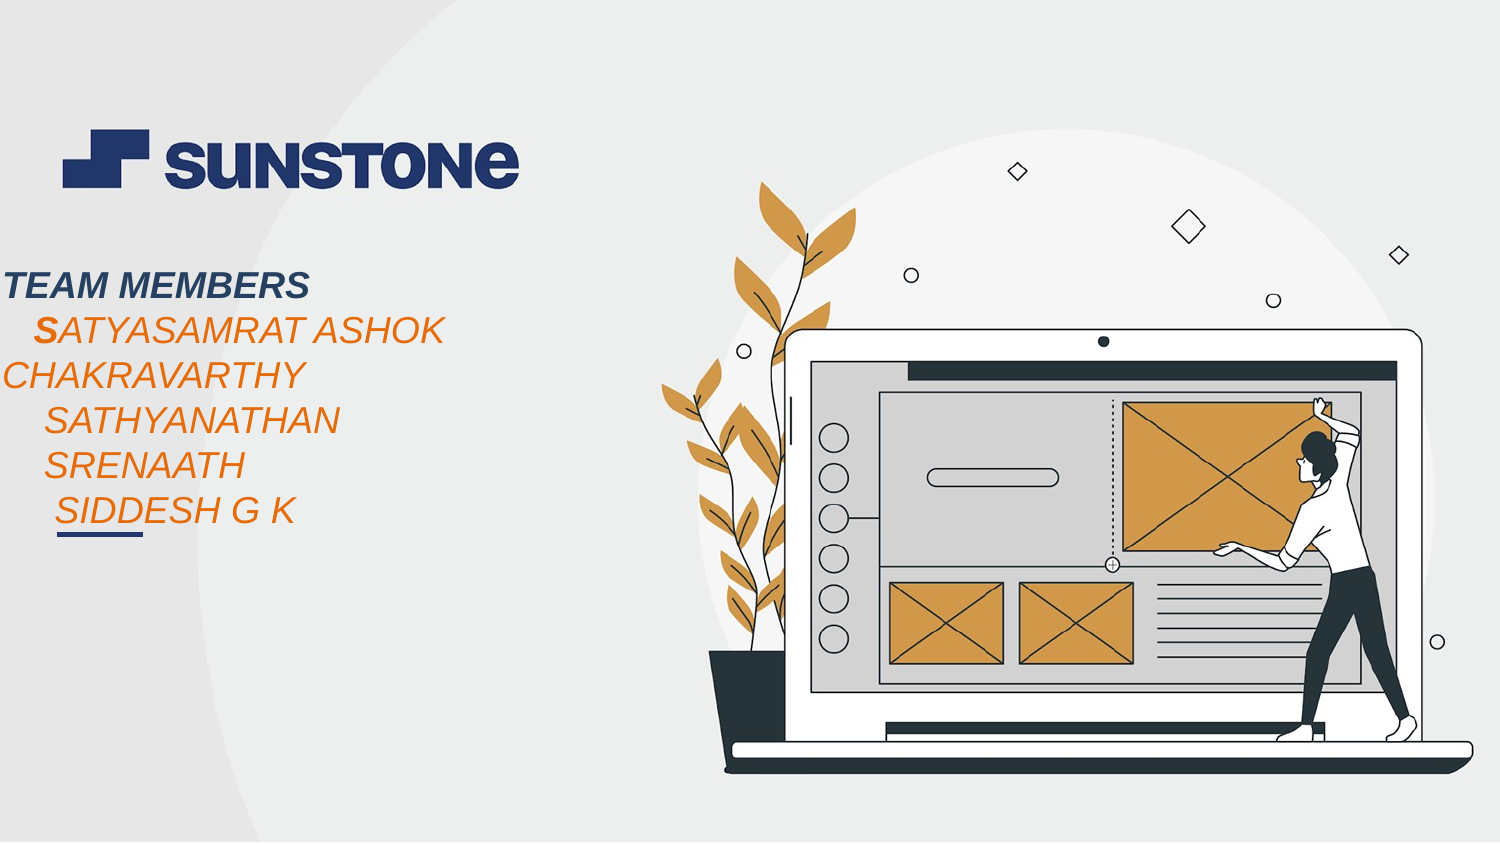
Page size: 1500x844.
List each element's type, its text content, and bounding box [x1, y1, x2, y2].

text_box [0, 0, 1500, 842]
title TEAM MEMBERS SATYASAMRAT ASHOK CHAKRAVARTHY SATHYANATHAN SRENAATH SIDDESH G K [0, 259, 723, 742]
